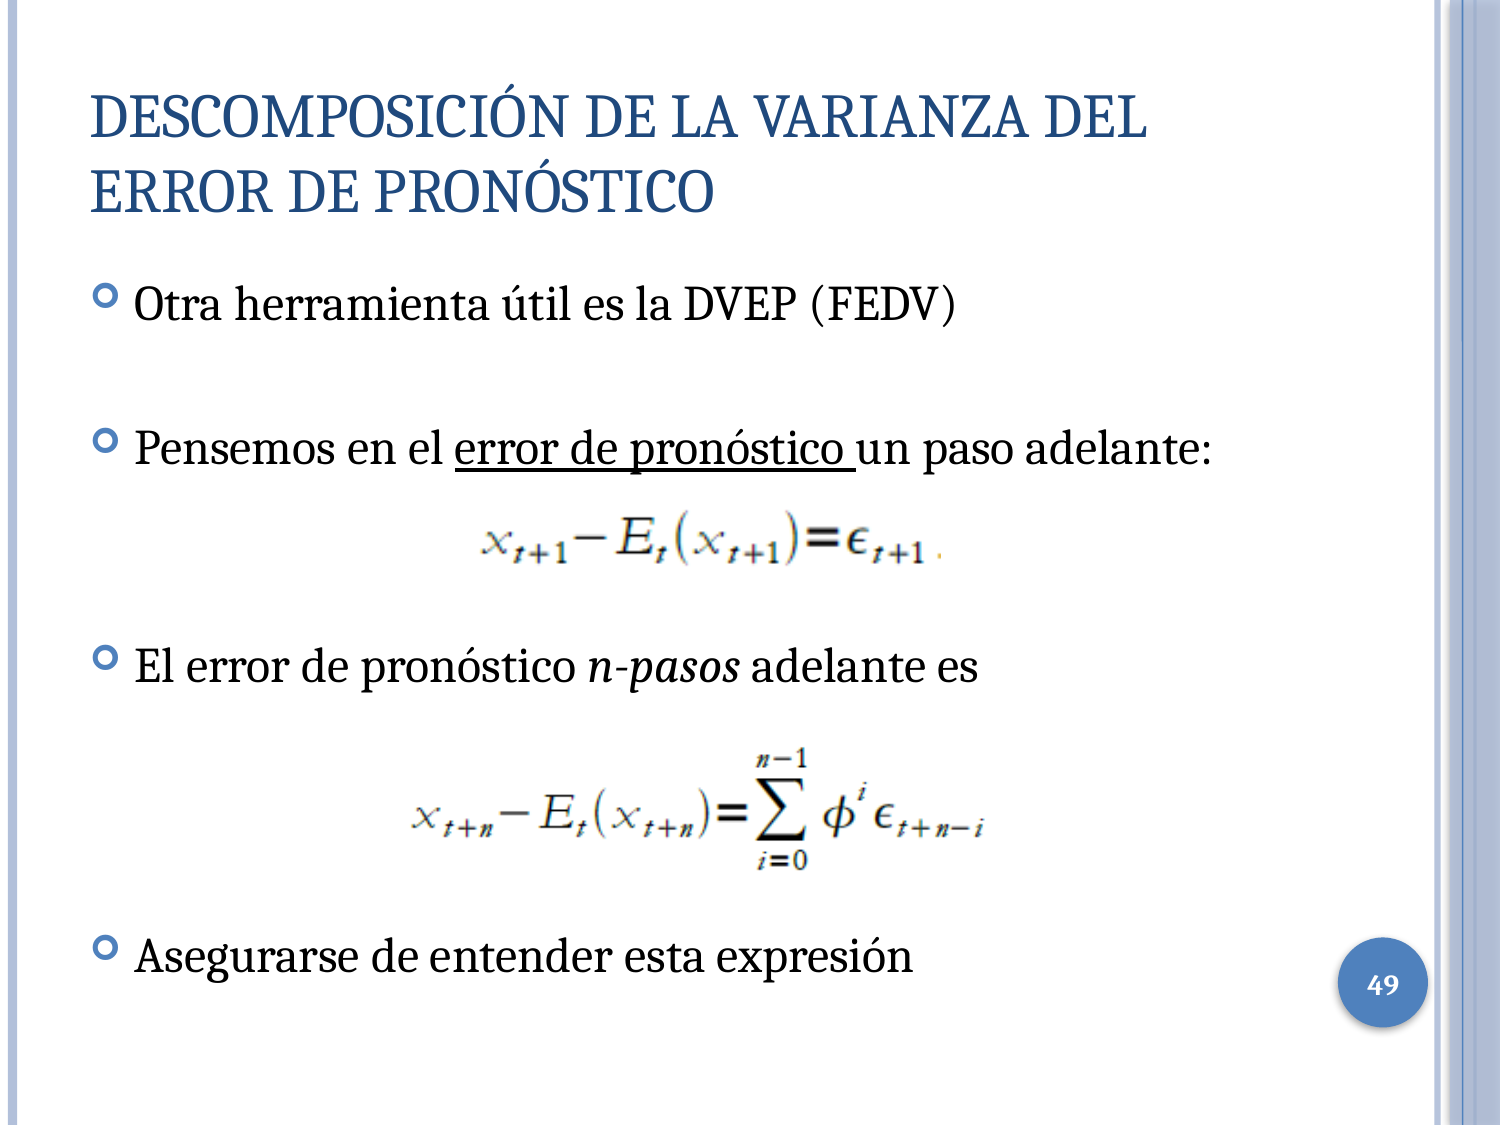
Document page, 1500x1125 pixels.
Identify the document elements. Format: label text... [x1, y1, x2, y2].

title Descomposición de la Varianza del Error de Pronóstico [75, 45, 1300, 233]
picture [399, 724, 1015, 917]
picture [474, 499, 942, 613]
slide_number 49 [1333, 940, 1434, 1027]
list Otra herramienta útil es la DVEP (FEDV) Pensemos en el error de pronóstico un paso adelante: El error de pronóstico n-pasos adelante es Asegurarse de entender esta expresión [75, 262, 1300, 1062]
